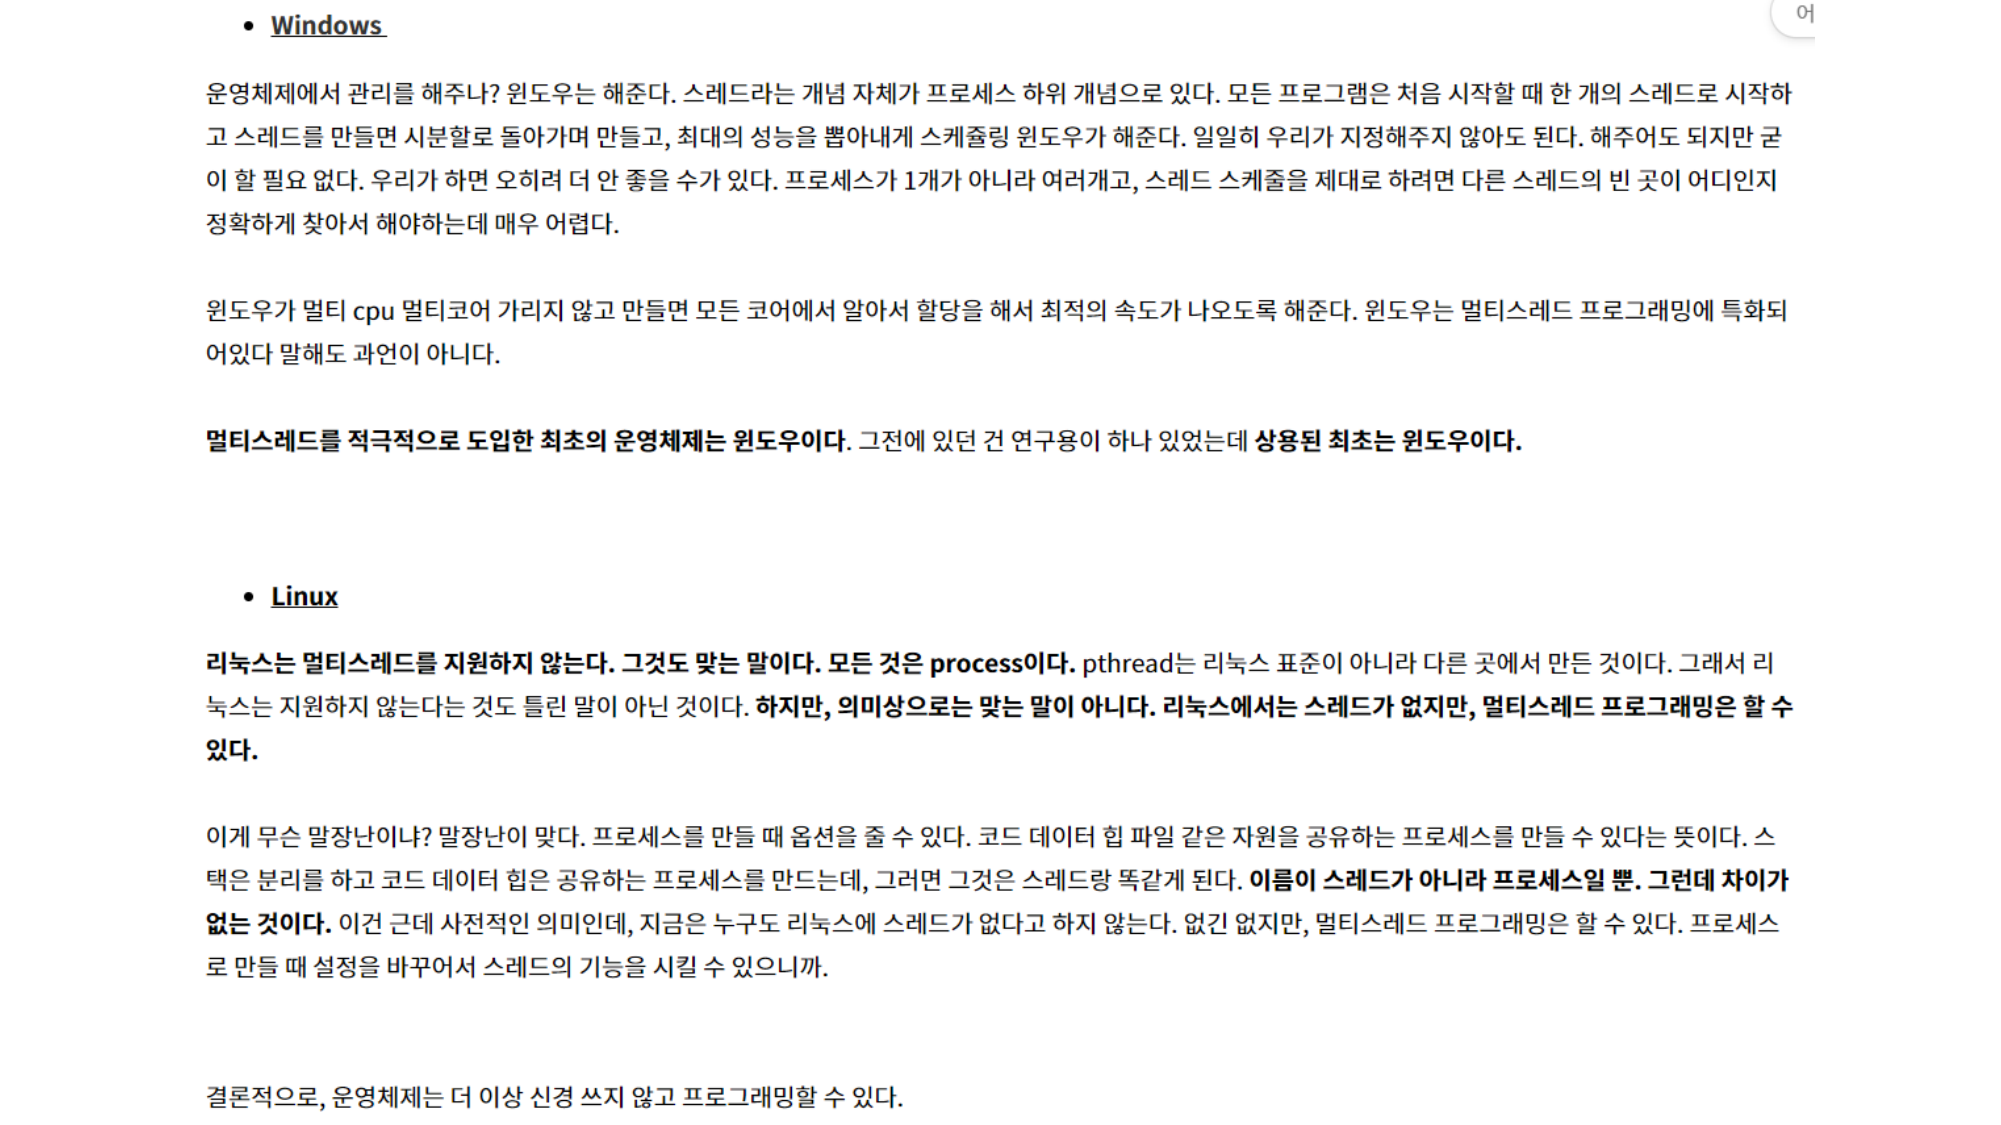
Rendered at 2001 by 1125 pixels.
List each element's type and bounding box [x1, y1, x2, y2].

picture [185, 0, 1815, 1125]
